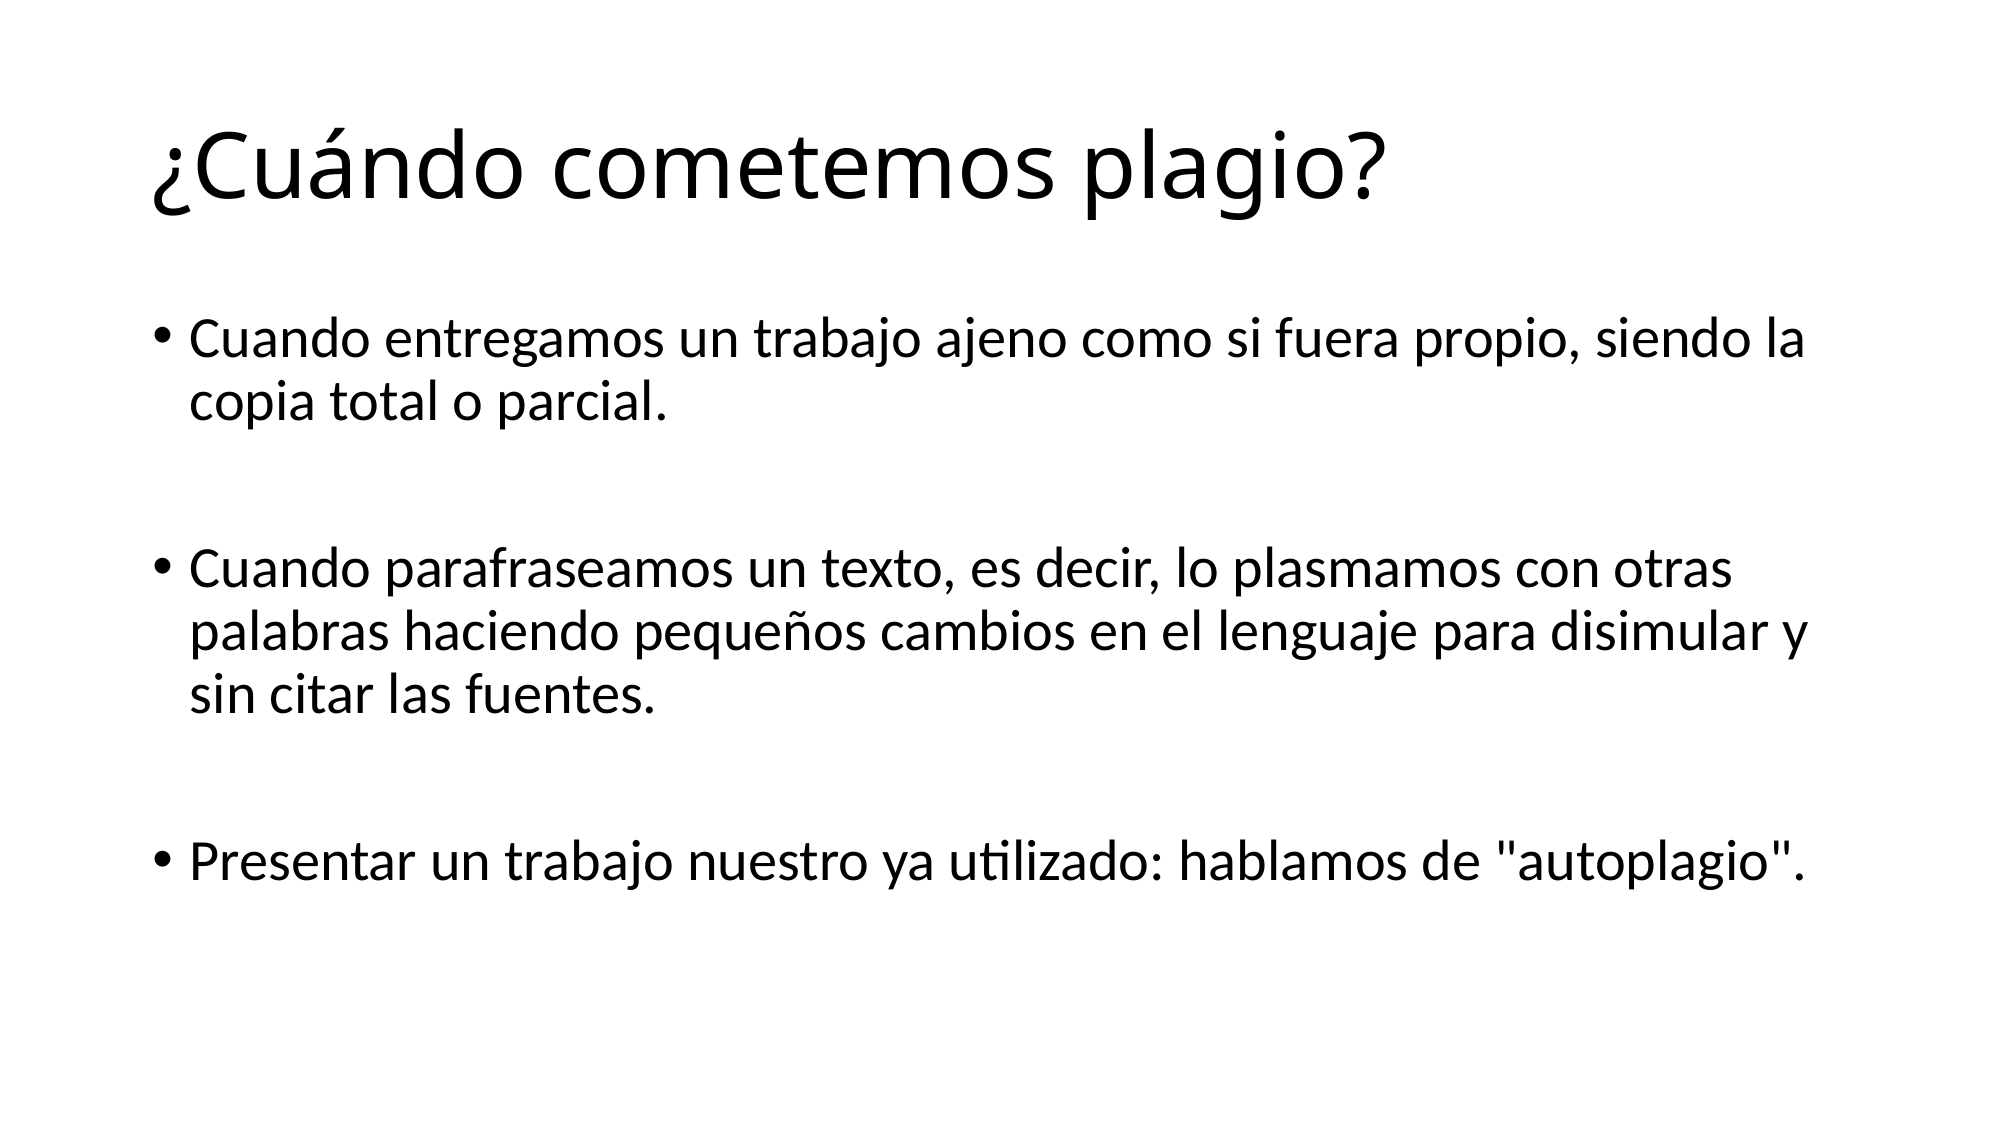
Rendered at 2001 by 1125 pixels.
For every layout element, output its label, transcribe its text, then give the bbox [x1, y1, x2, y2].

list Cuando entregamos un trabajo ajeno como si fuera propio, siendo la copia total o parcial. Cuando parafraseamos un texto, es decir, lo plasmamos con otras palabras haciendo pequeños cambios en el lenguaje para disimular y sin citar las fuentes. Presentar un trabajo nuestro ya utilizado: hablamos de "autoplagio". [137, 299, 1863, 1014]
title ¿Cuándo cometemos plagio? [137, 59, 1863, 278]
